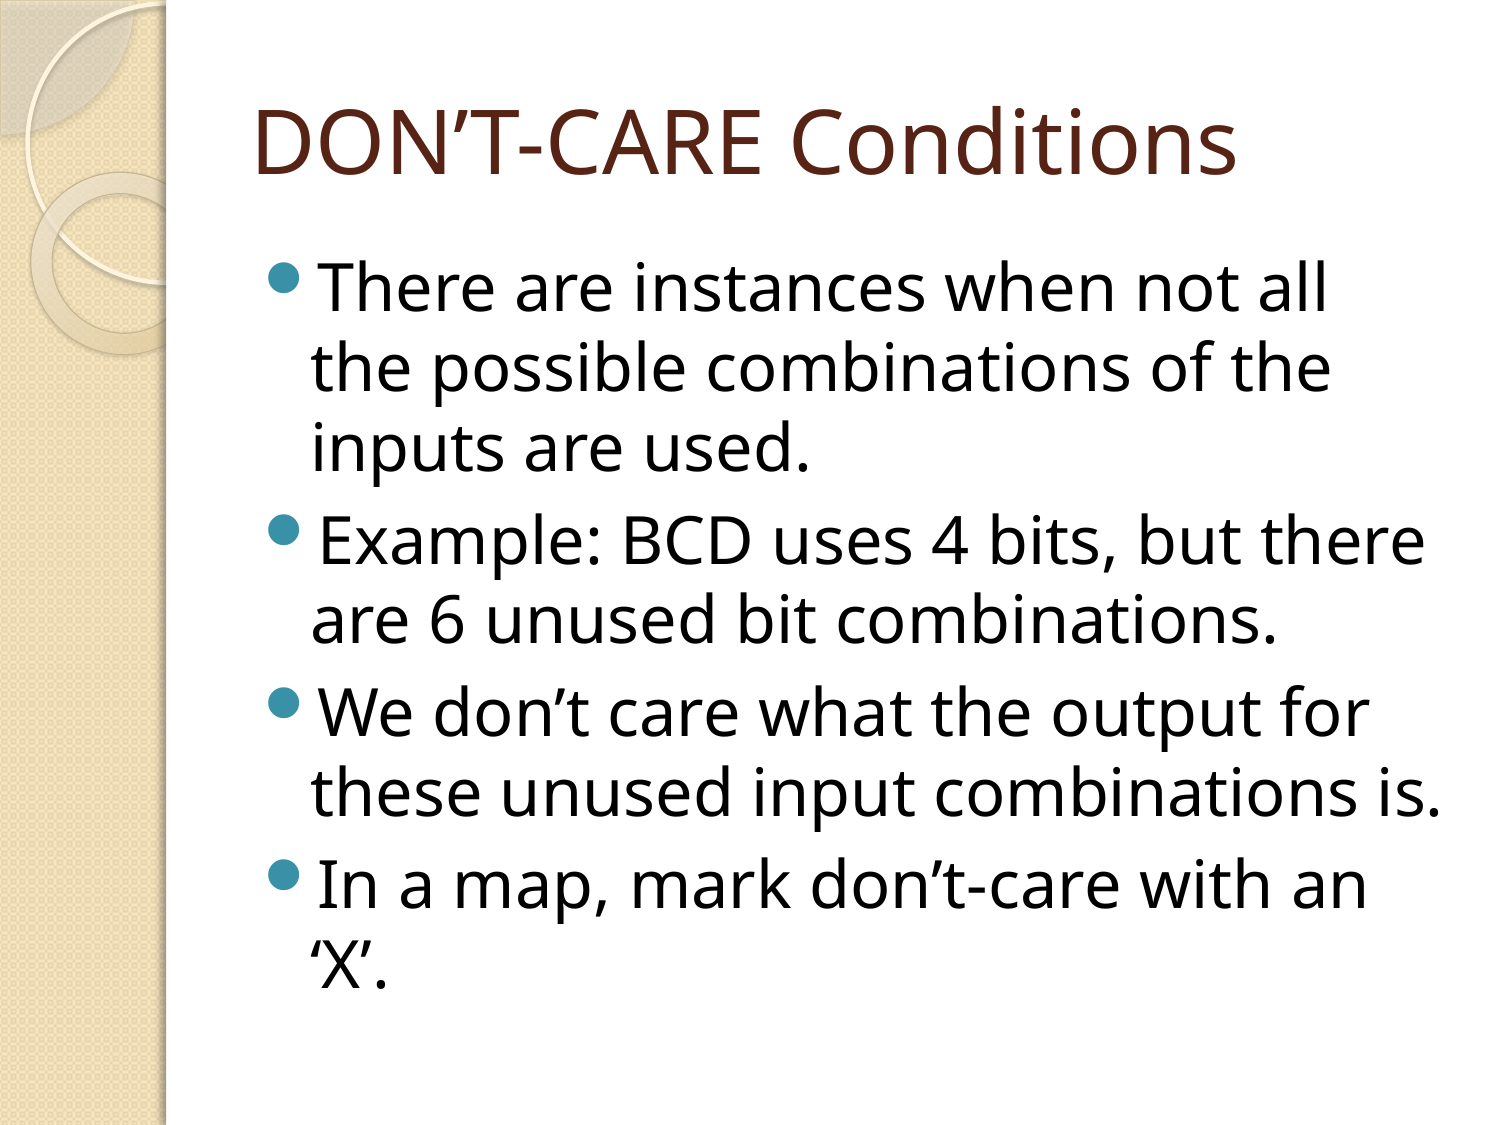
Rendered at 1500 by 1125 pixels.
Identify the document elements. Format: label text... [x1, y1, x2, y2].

list There are instances when not all the possible combinations of the inputs are used. Example: BCD uses 4 bits, but there are 6 unused bit combinations. We don’t care what the output for these unused input combinations is. In a map, mark don’t-care with an ‘X’. [235, 237, 1466, 1026]
title DON’T-CARE Conditions [235, 45, 1466, 233]
